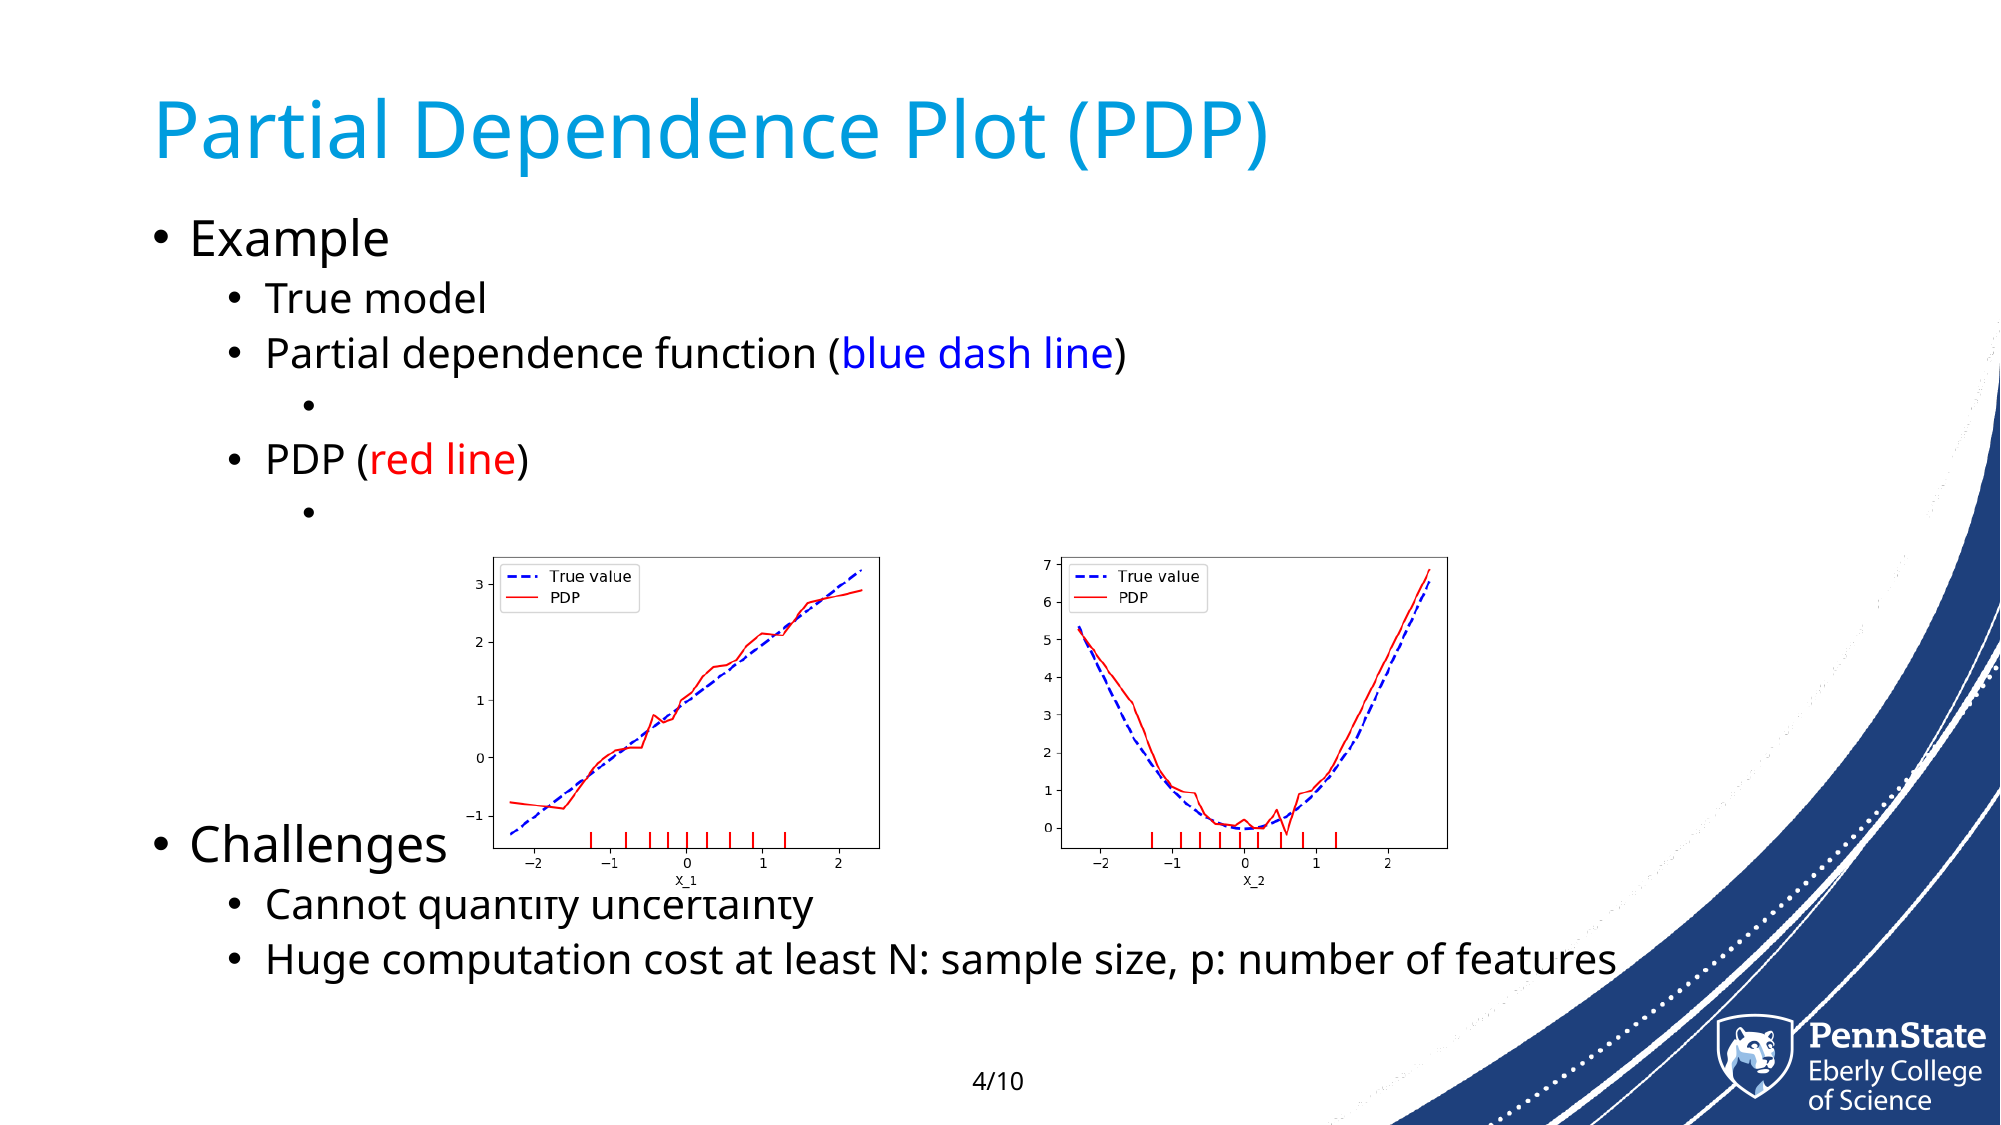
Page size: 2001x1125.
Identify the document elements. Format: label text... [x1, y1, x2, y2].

title Partial Dependence Plot (PDP) [137, 59, 1863, 206]
picture [446, 551, 886, 897]
text_box 4/10 [957, 1058, 1043, 1103]
picture [1034, 316, 2001, 1125]
